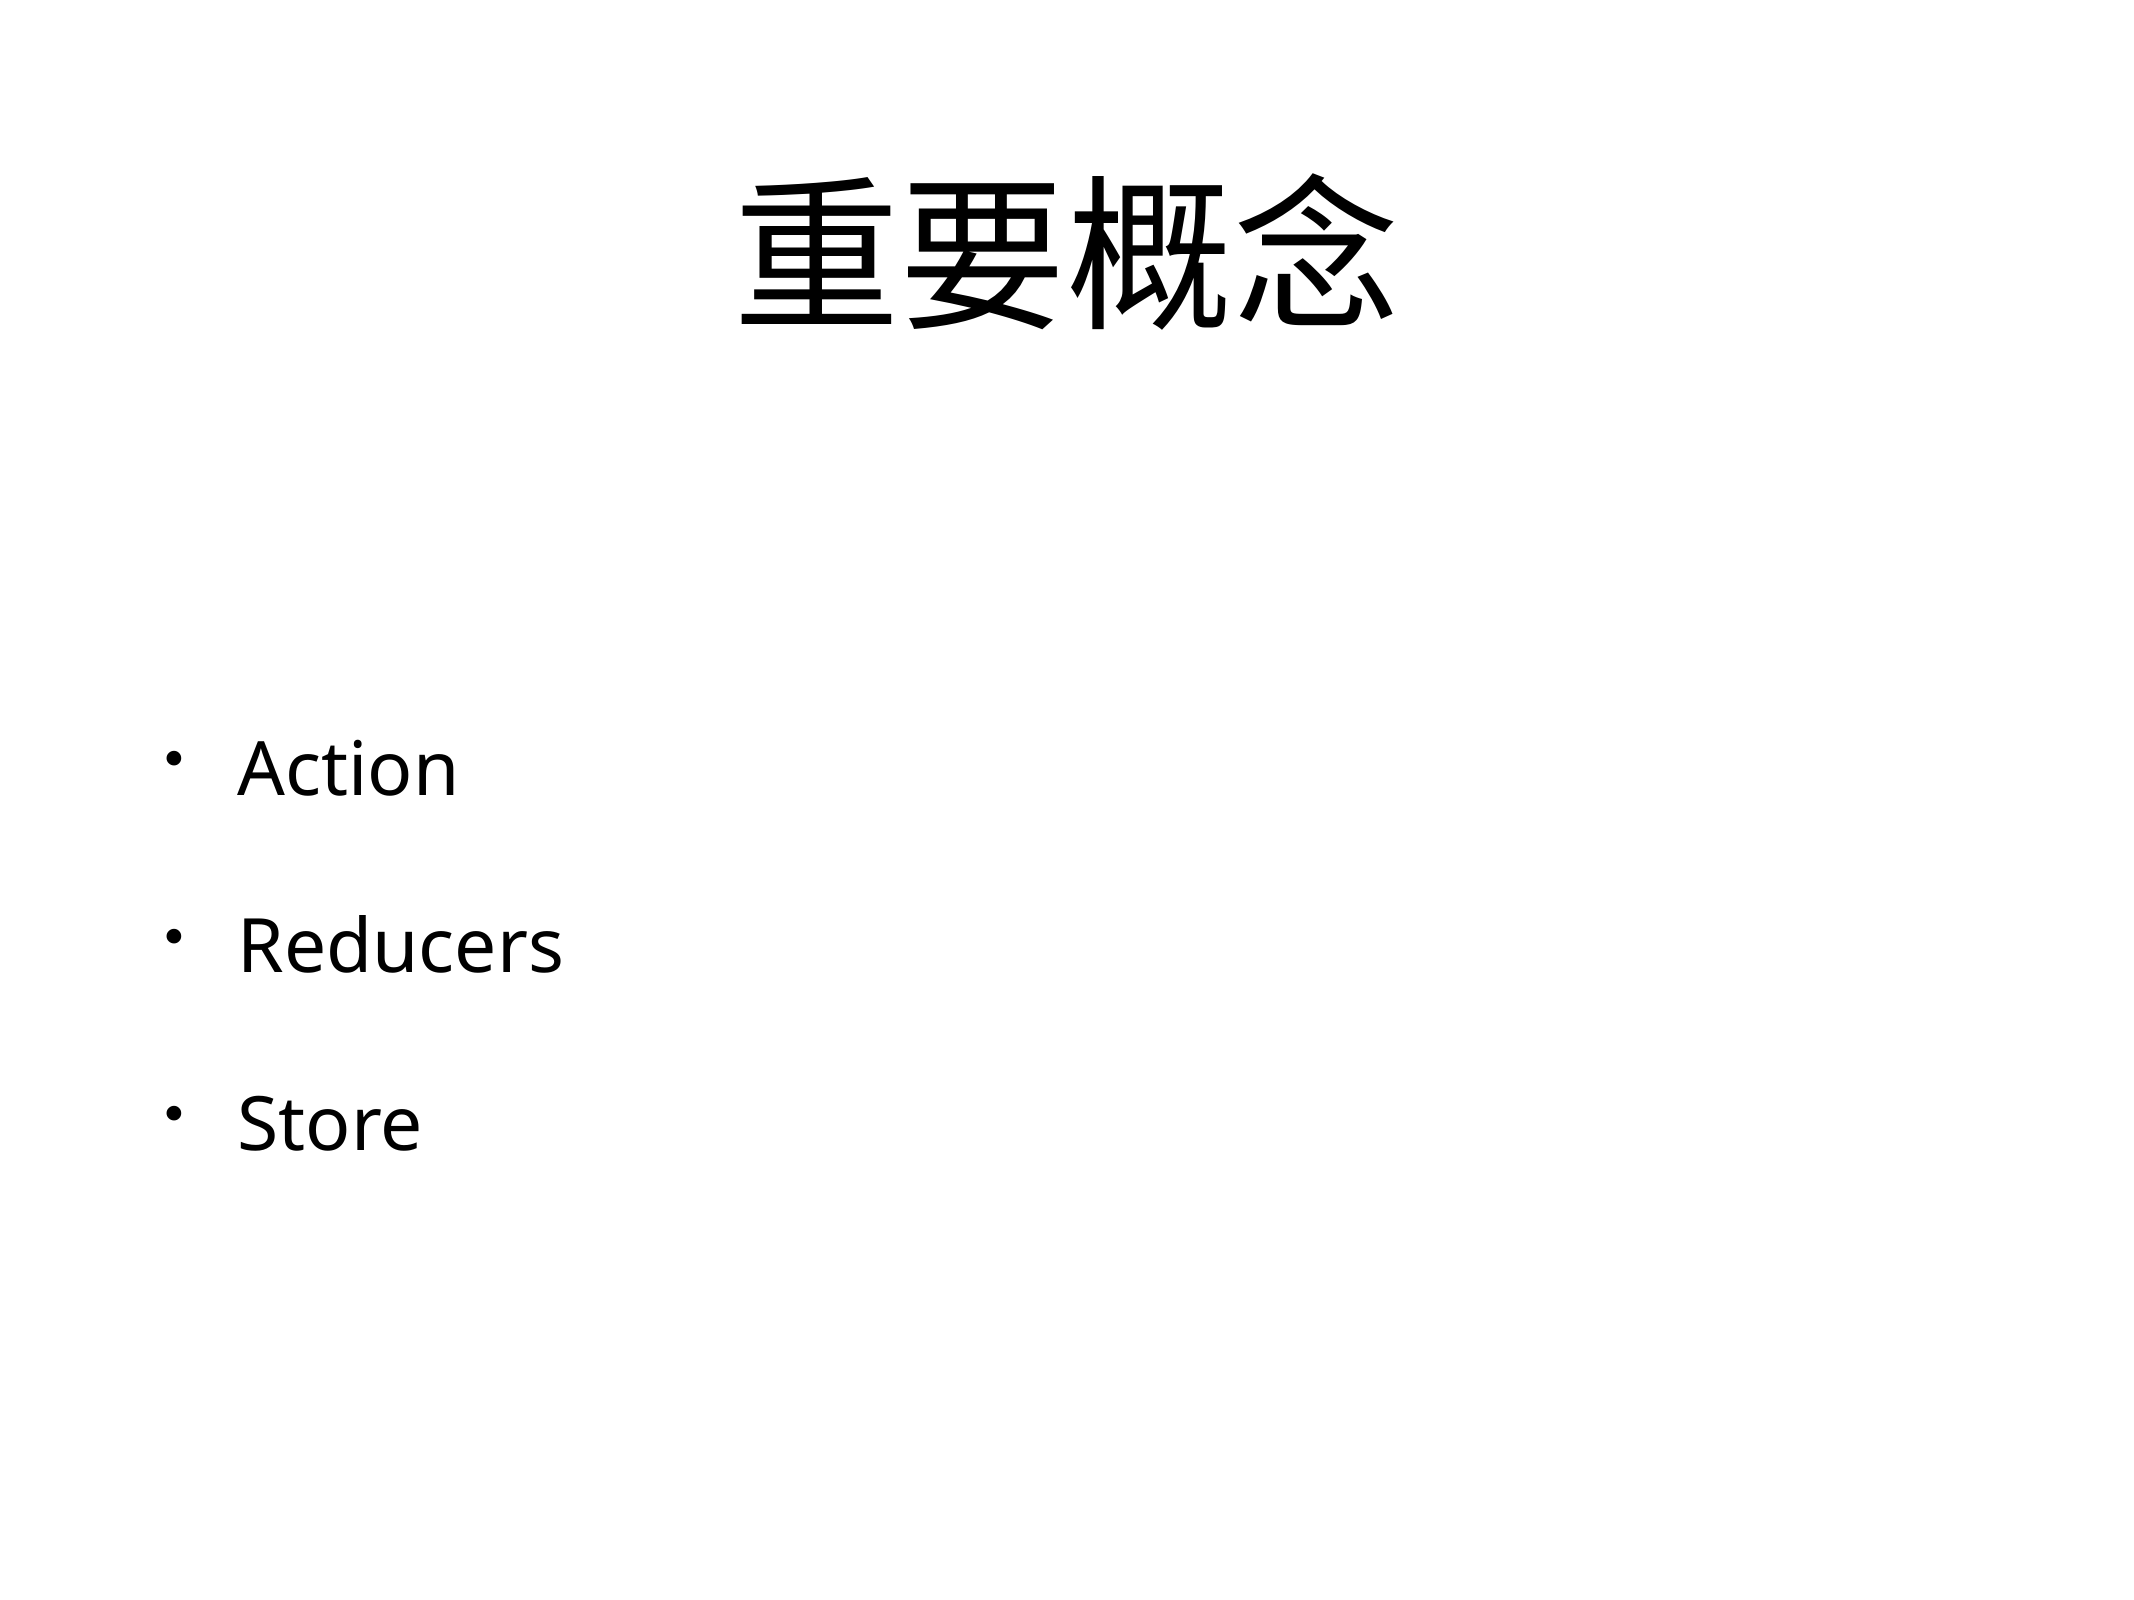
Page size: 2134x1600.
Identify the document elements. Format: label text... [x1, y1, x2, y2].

list Action Reducers Store [155, 426, 1978, 1459]
title 重要概念 [155, 72, 1978, 426]
